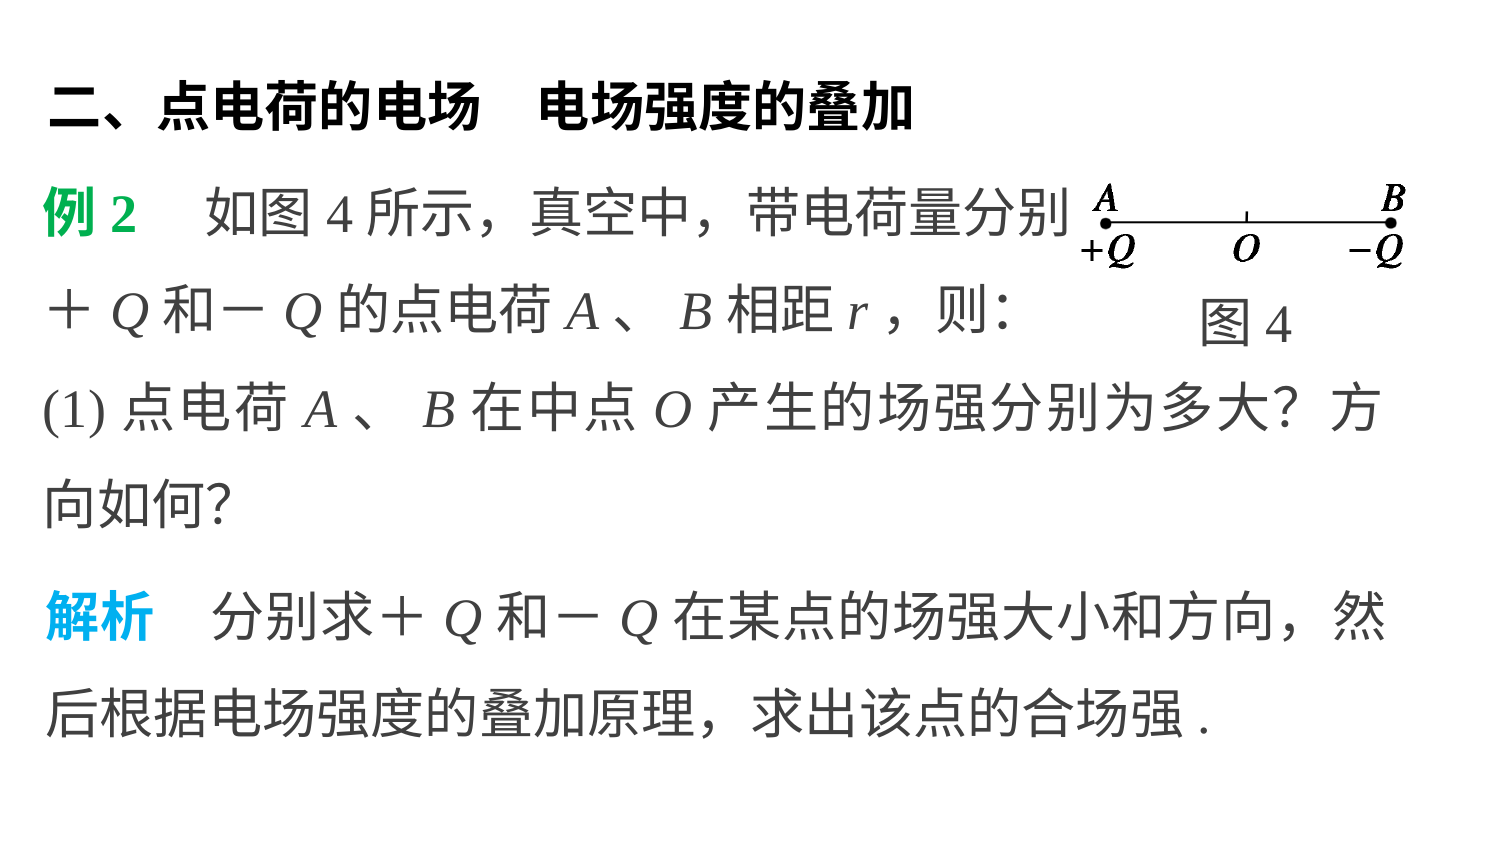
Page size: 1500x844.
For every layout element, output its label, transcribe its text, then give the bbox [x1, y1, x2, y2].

text_box 解析 分别求＋Q和－Q在某点的场强大小和方向，然后根据电场强度的叠加原理，求出该点的合场强. [30, 542, 1401, 752]
picture [1071, 172, 1419, 278]
text_box 例2 如图4所示，真空中，带电荷量分别为 ＋Q和－Q的点电荷A、B相距r，则： (1)点电荷A、B在中点O产生的场强分别为多大？方向如何？ [28, 138, 1399, 543]
text_box 图4 [1183, 286, 1308, 361]
text_box 二、点电荷的电场 电场强度的叠加 [33, 32, 931, 138]
